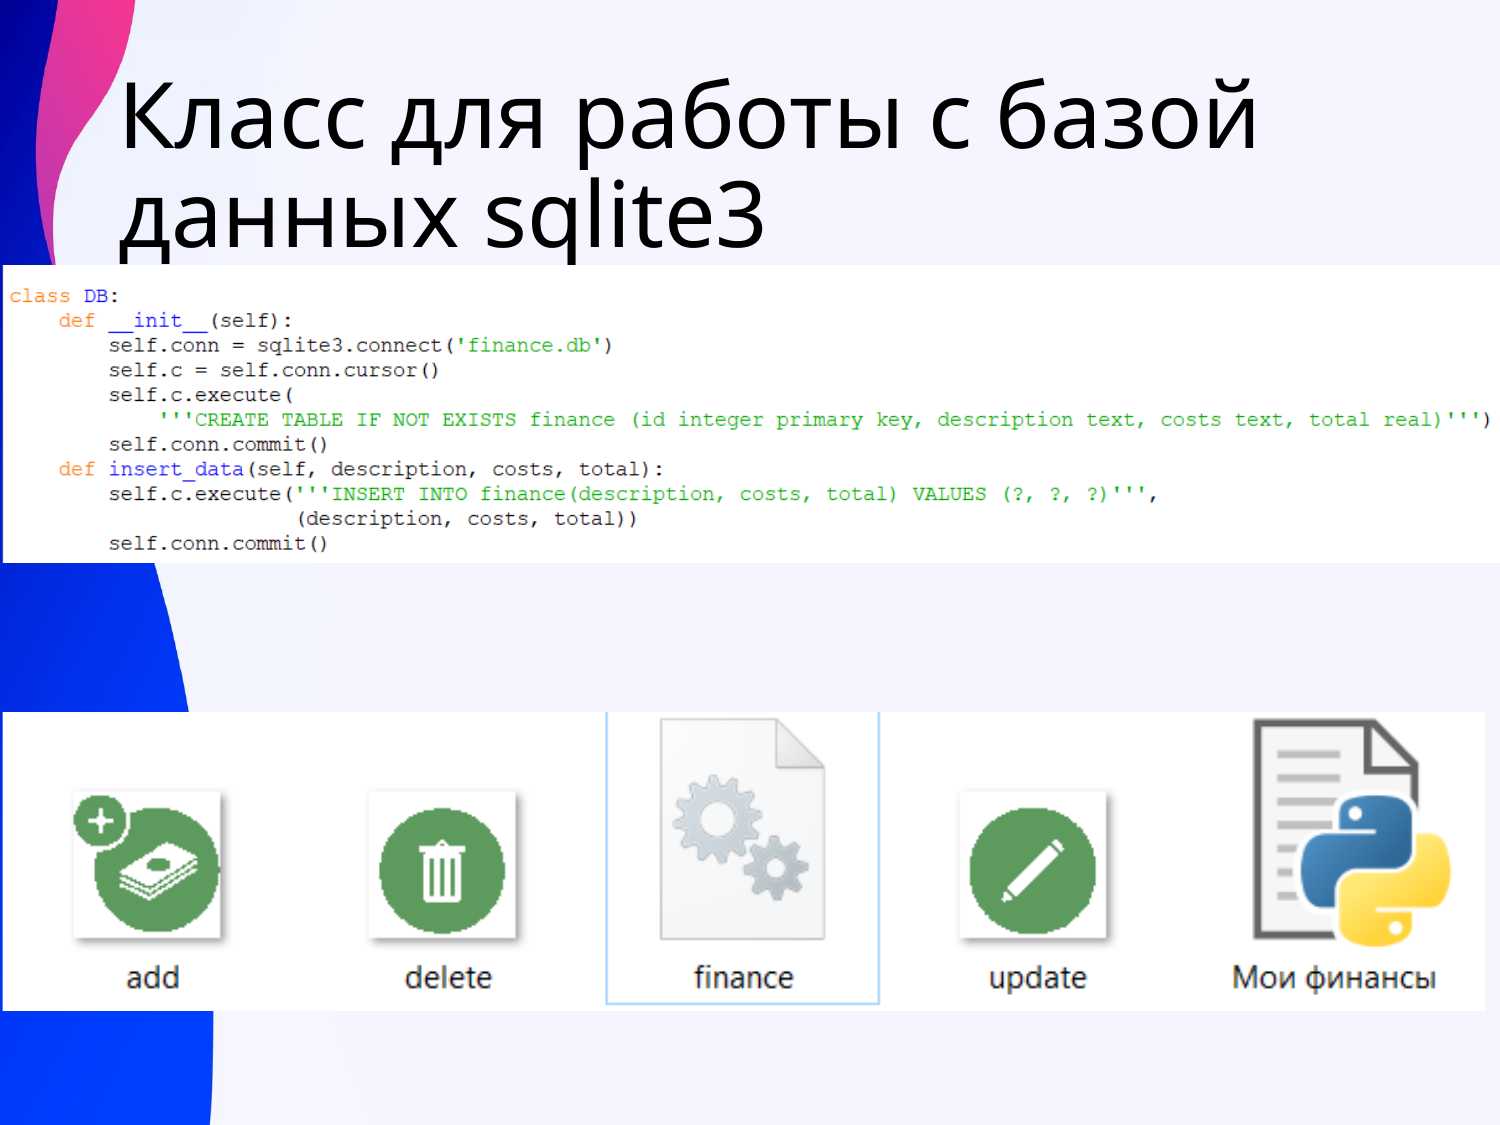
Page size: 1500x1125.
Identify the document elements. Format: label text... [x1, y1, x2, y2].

title Класс для работы с базой данных sqlite3 [103, 59, 1397, 265]
picture [0, 0, 1500, 1125]
